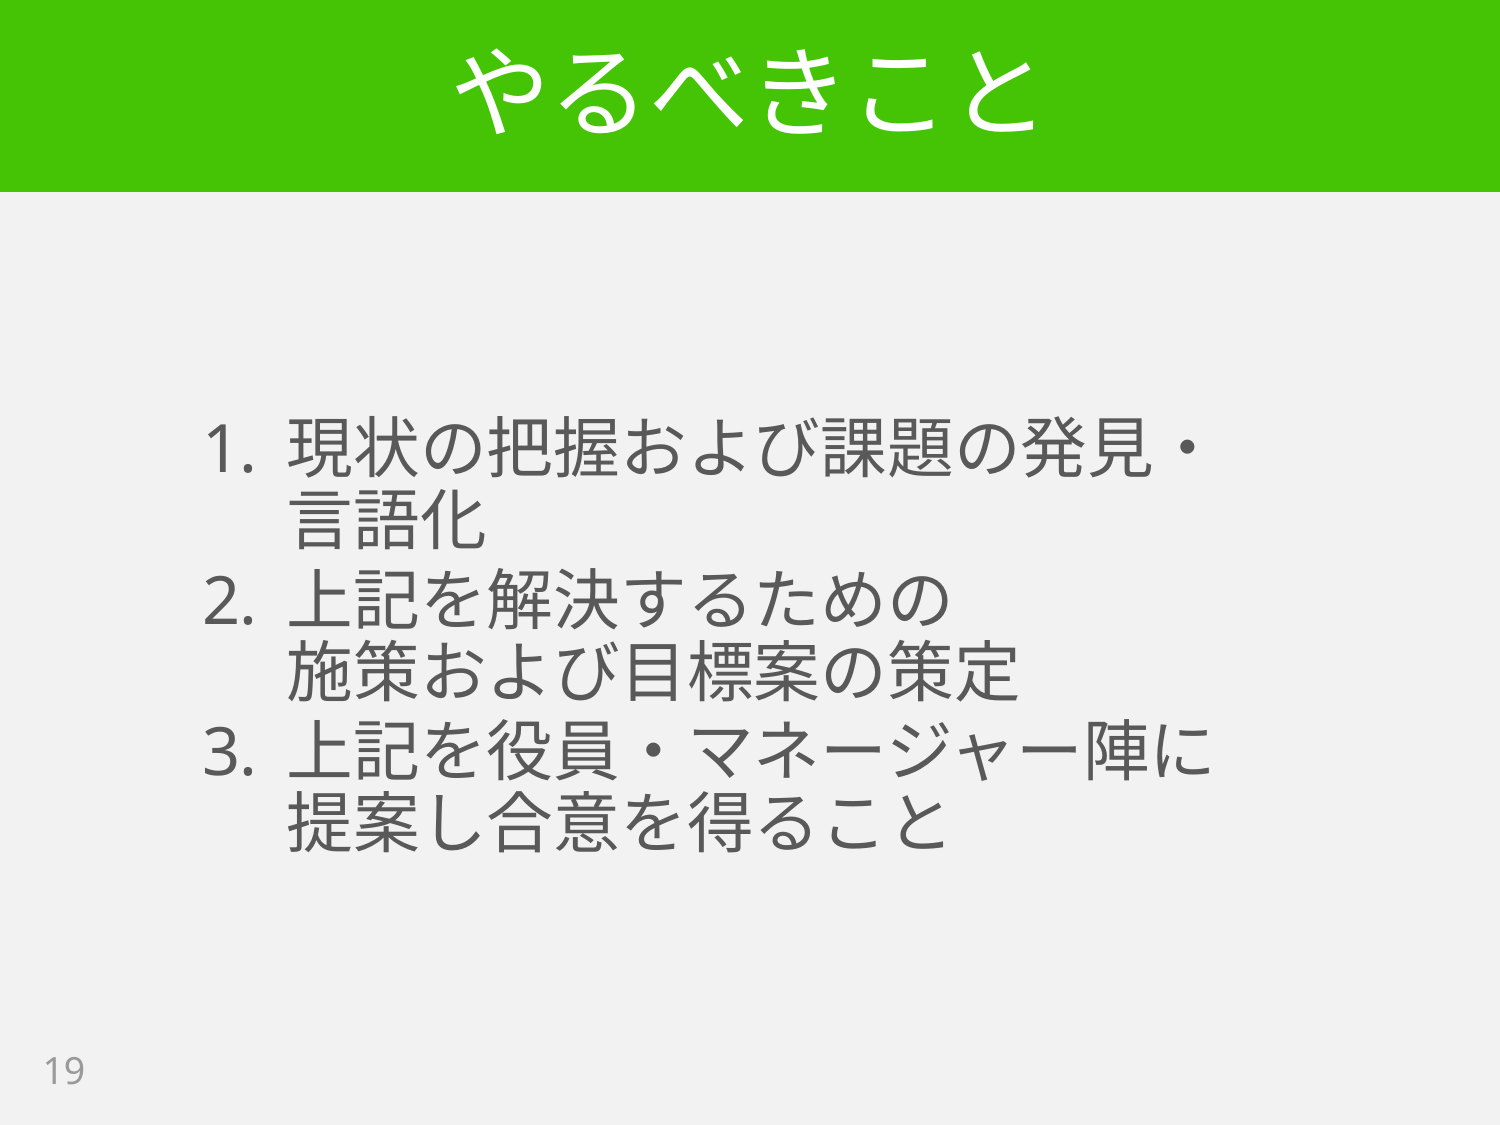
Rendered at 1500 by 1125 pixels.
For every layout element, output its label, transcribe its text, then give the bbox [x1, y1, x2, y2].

slide_number 19 [27, 1042, 146, 1102]
title やるべきこと [0, 53, 1500, 140]
list 現状の把握および課題の発見・ 言語化 上記を解決するための 施策および目標案の策定 上記を役員・マネージャー陣に 提案し合意を得ること [103, 277, 1397, 1000]
